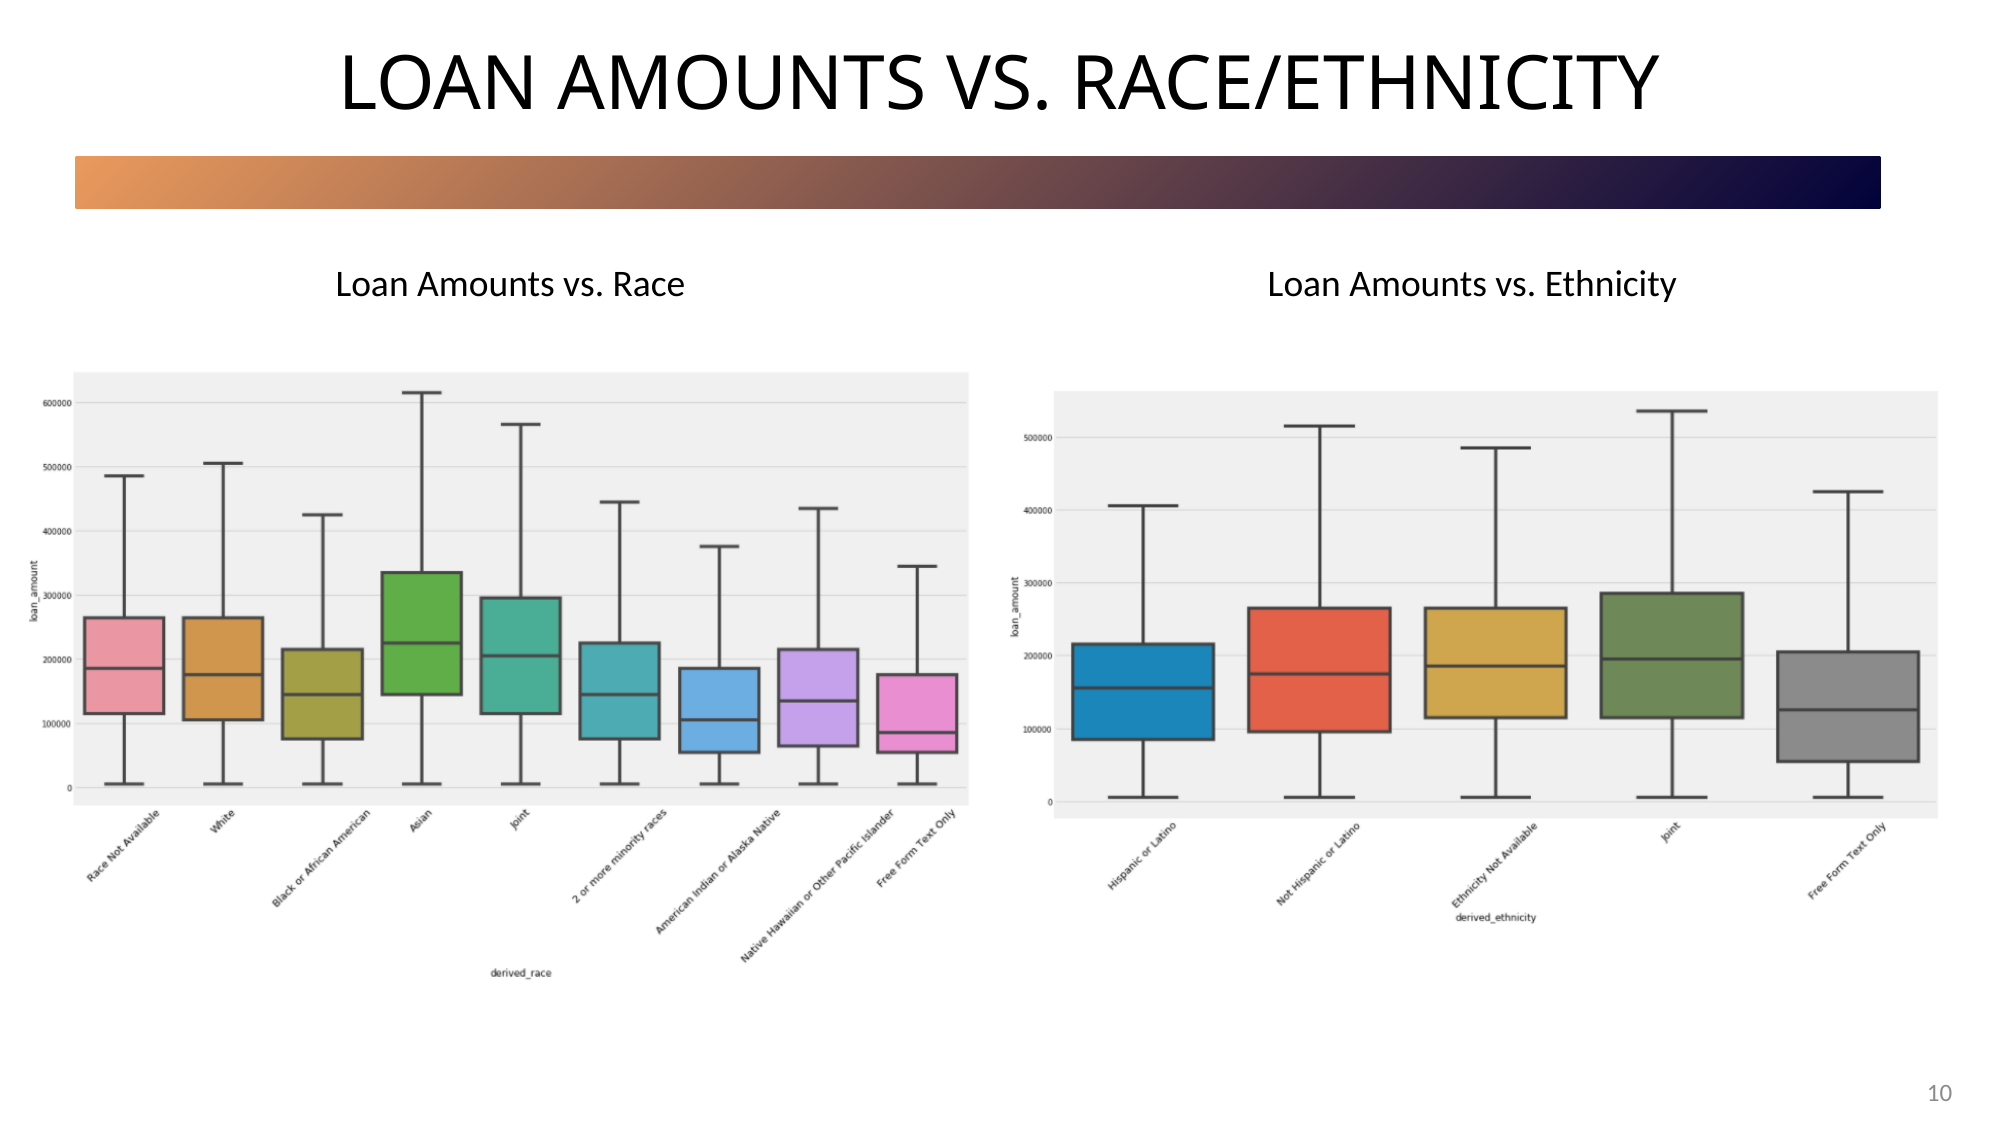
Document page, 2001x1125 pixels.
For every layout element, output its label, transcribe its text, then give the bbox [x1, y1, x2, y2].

text_box Loan Amounts vs. Ethnicity [1039, 251, 1905, 312]
picture [26, 360, 984, 987]
picture [999, 391, 1945, 929]
text_box [75, 155, 1882, 209]
text_box Loan Amounts vs. Race [38, 251, 984, 312]
title Loan Amounts Vs. race/ethnicity [97, 0, 1903, 159]
slide_number 10 [1894, 1061, 1968, 1121]
